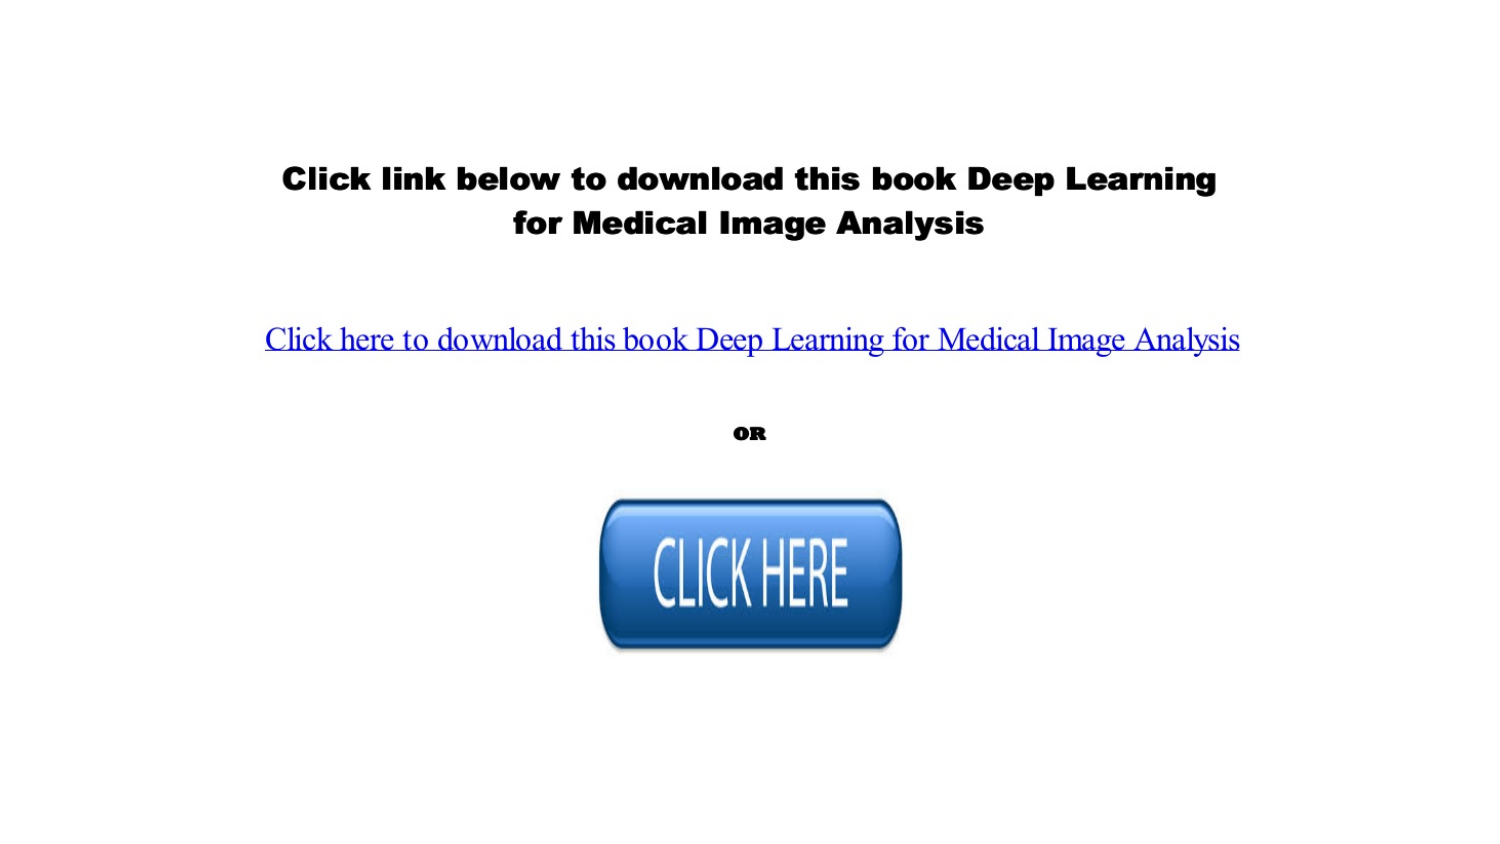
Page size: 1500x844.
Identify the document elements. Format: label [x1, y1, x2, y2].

picture [224, 84, 1276, 827]
